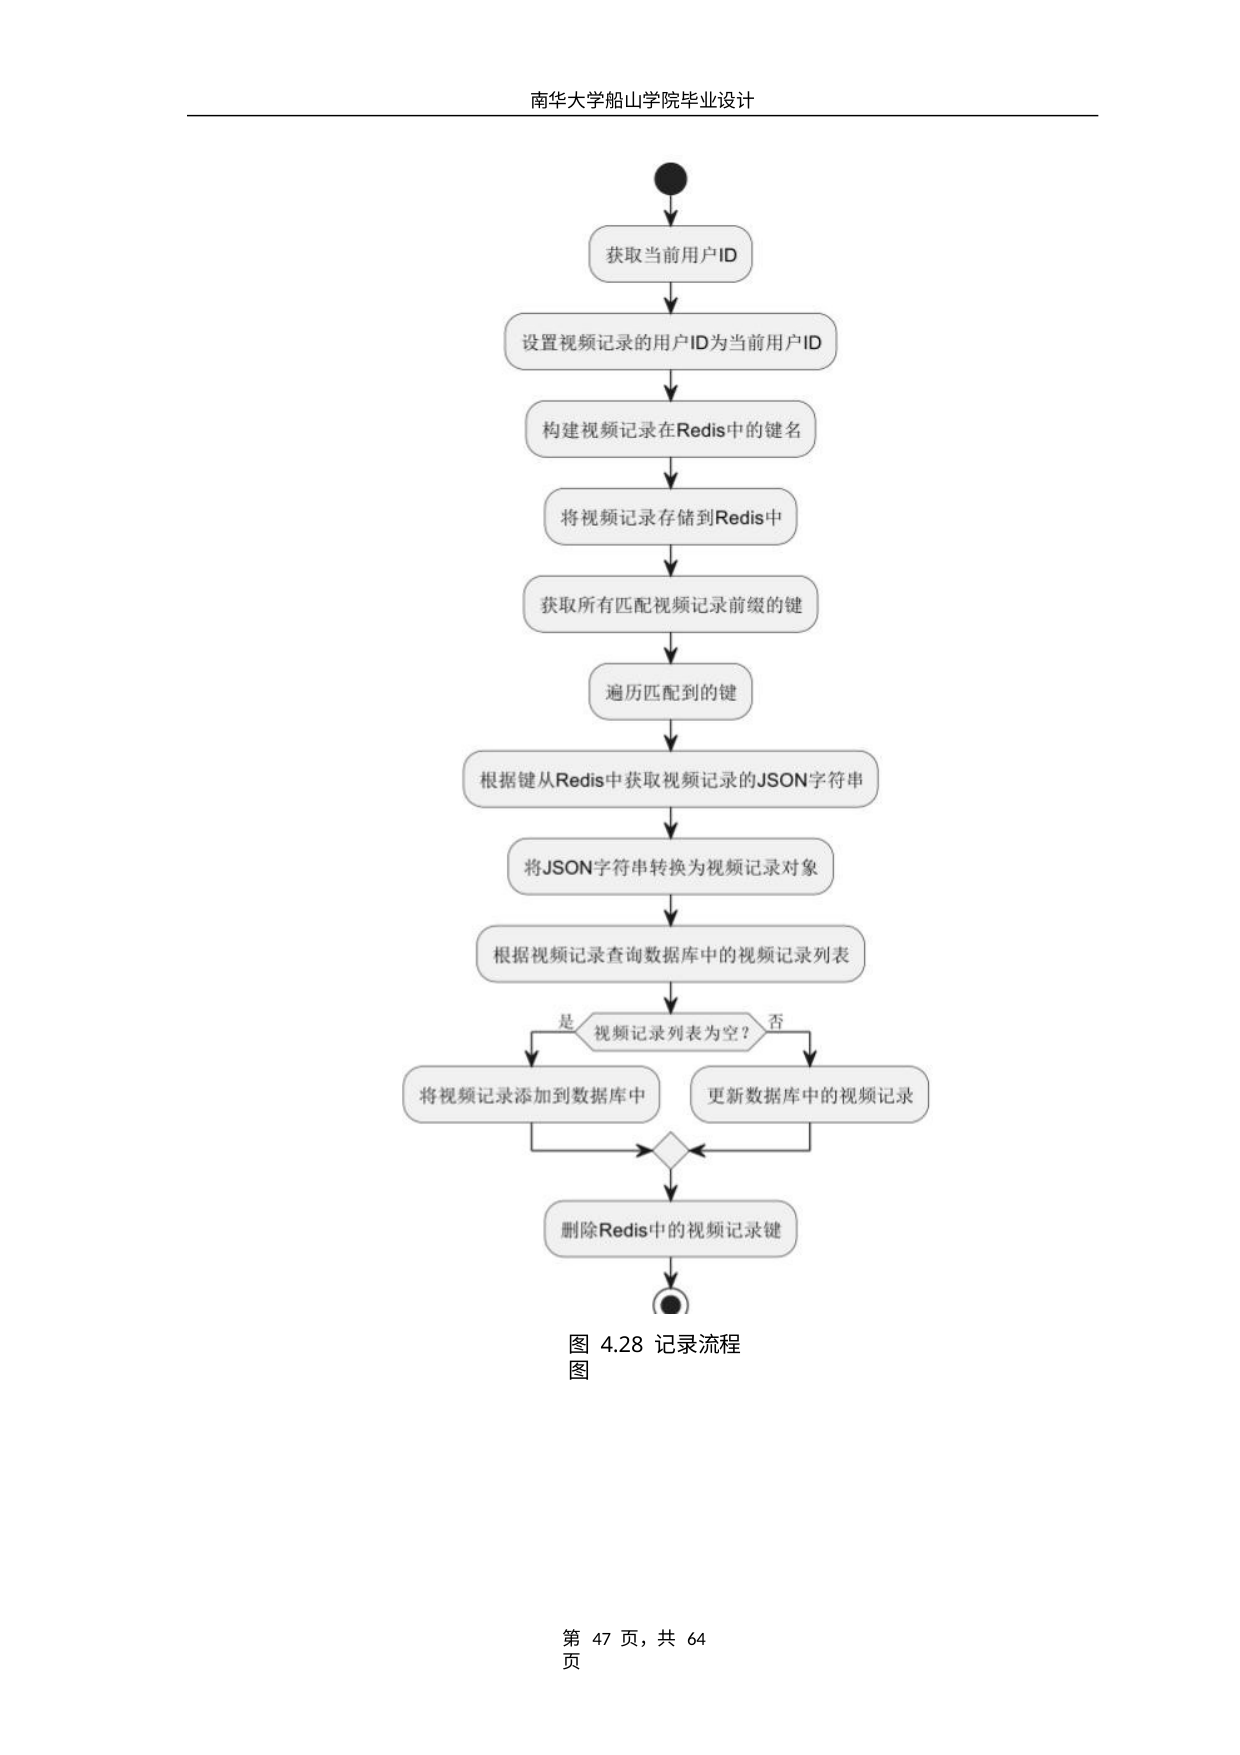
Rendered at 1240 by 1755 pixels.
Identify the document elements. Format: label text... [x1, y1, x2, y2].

picture [401, 154, 933, 1314]
text_box 南华大学船山学院毕业设计 [528, 86, 758, 112]
text_box 图 4.28 记录流程图 [566, 1328, 763, 1383]
slide_number 第 47 页，共 64 页 [560, 1627, 732, 1755]
